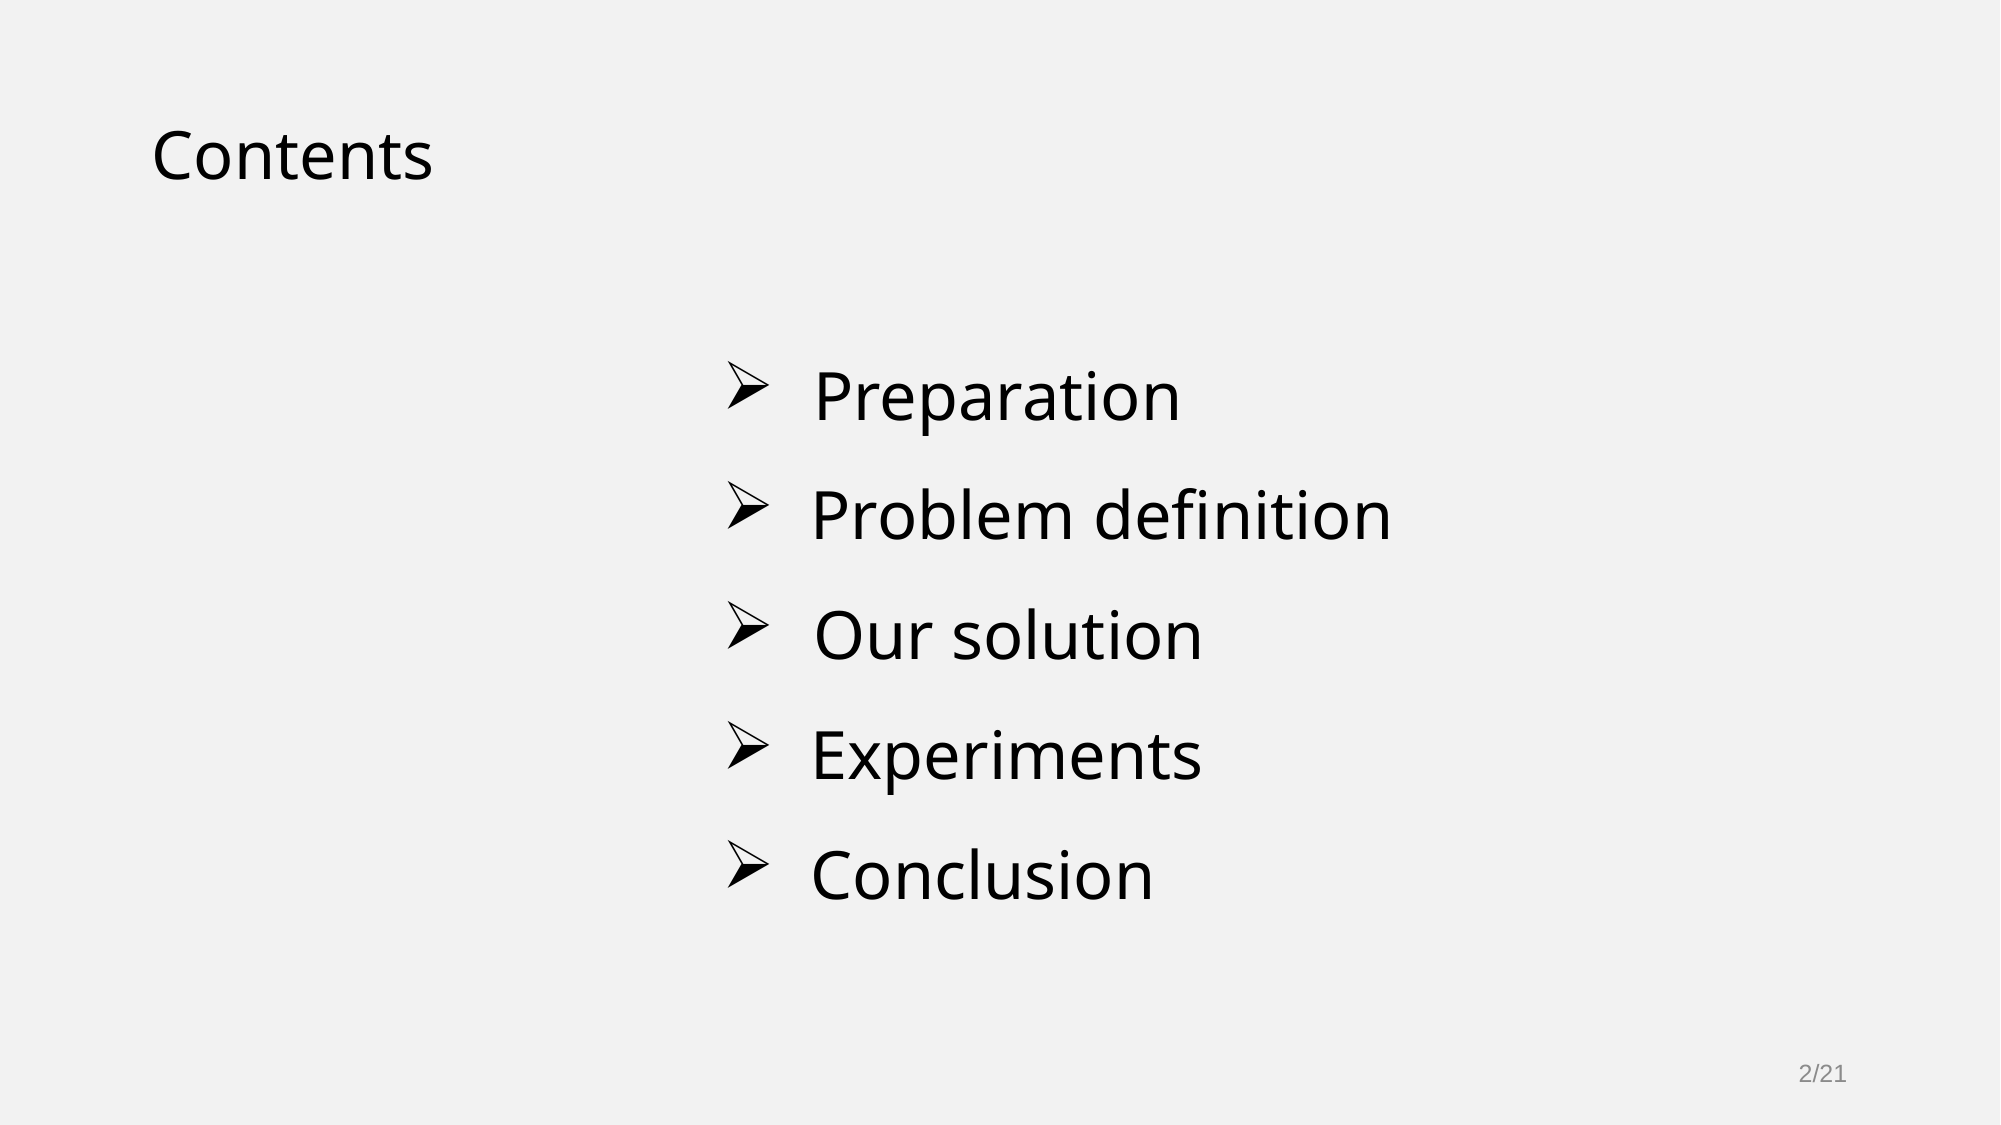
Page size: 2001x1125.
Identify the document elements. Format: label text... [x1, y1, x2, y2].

text_box Preparation Problem definition Our solution Experiments Conclusion [708, 305, 1710, 921]
slide_number 2/21 [1709, 1042, 1863, 1103]
text_box Contents [136, 105, 526, 201]
